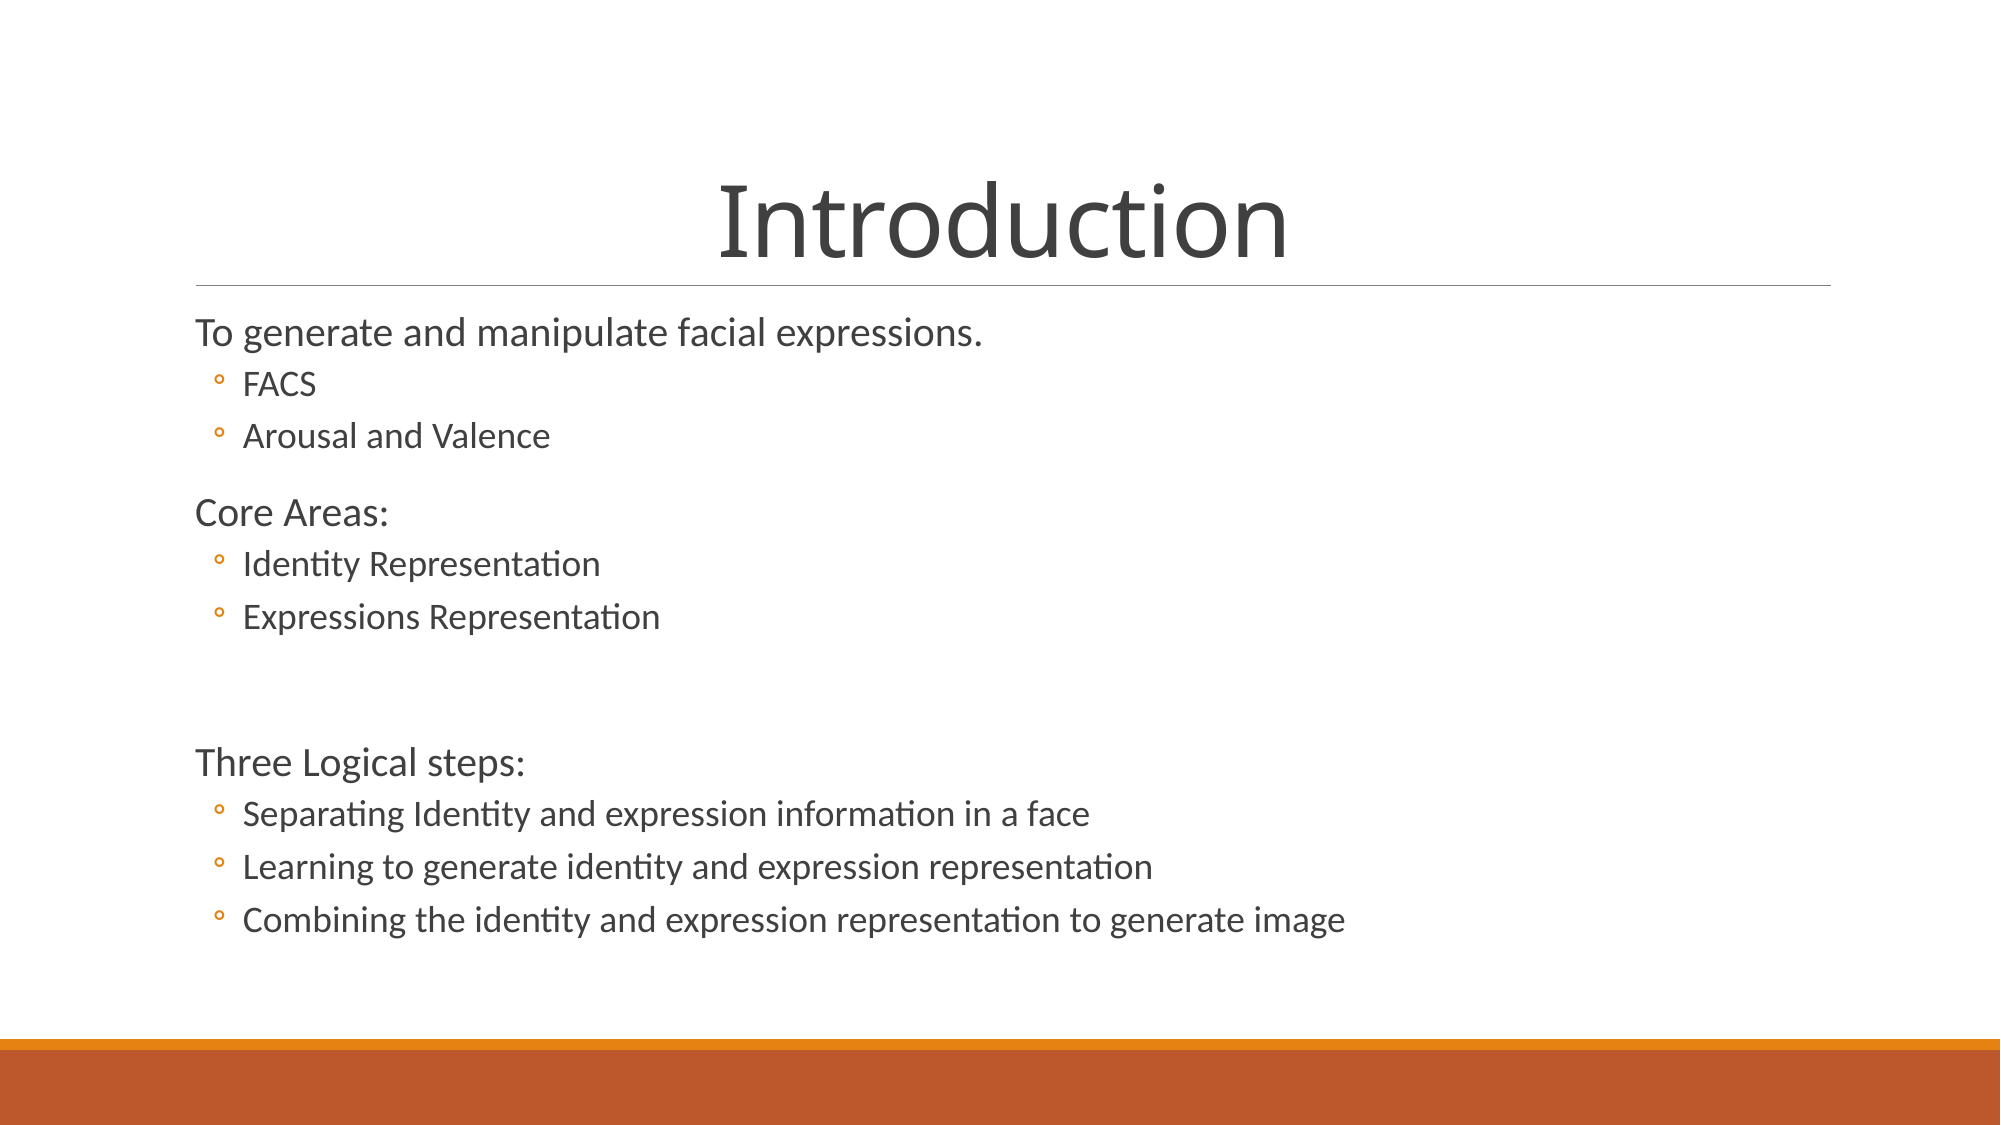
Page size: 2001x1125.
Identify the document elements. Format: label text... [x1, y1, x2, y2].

title Introduction [180, 47, 1830, 285]
list To generate and manipulate facial expressions. FACS Arousal and Valence Core Areas: Identity Representation Expressions Representation Three Logical steps: Separating Identity and expression information in a face Learning to generate identity and expression representation Combining the identity and expression representation to generate image [180, 302, 1830, 963]
